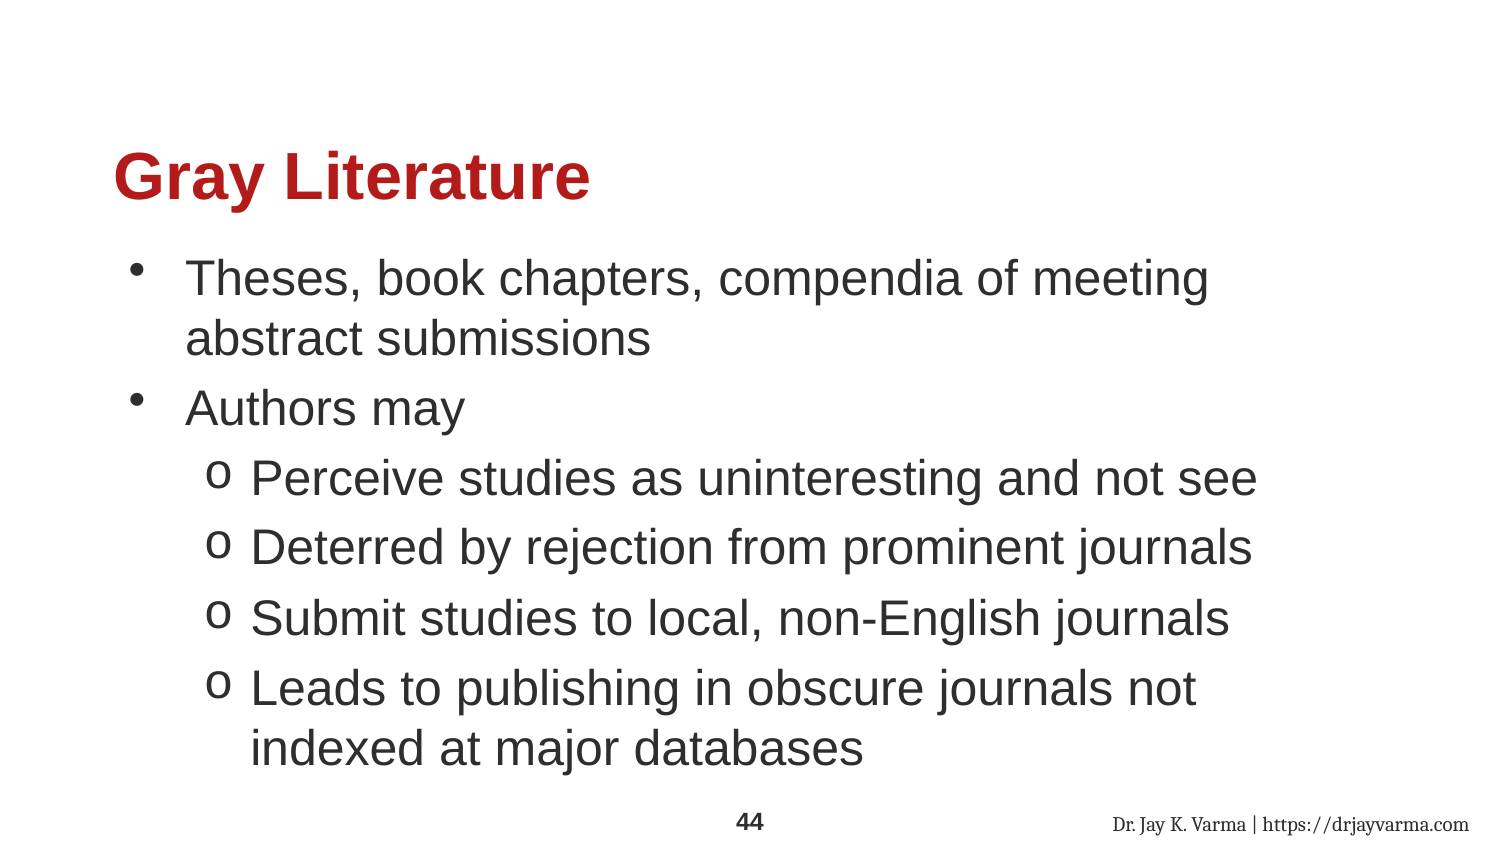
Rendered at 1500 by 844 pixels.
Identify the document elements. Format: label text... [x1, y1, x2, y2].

text_box Dr. Jay K. Varma | https://drjayvarma.com [1097, 803, 1500, 844]
list Theses, book chapters, compendia of meeting abstract submissions Authors may Perceive studies as uninteresting and not see Deterred by rejection from prominent journals Submit studies to local, non-English journals Leads to publishing in obscure journals not indexed at major databases [113, 237, 1369, 618]
title Gray Literature [113, 141, 1398, 231]
